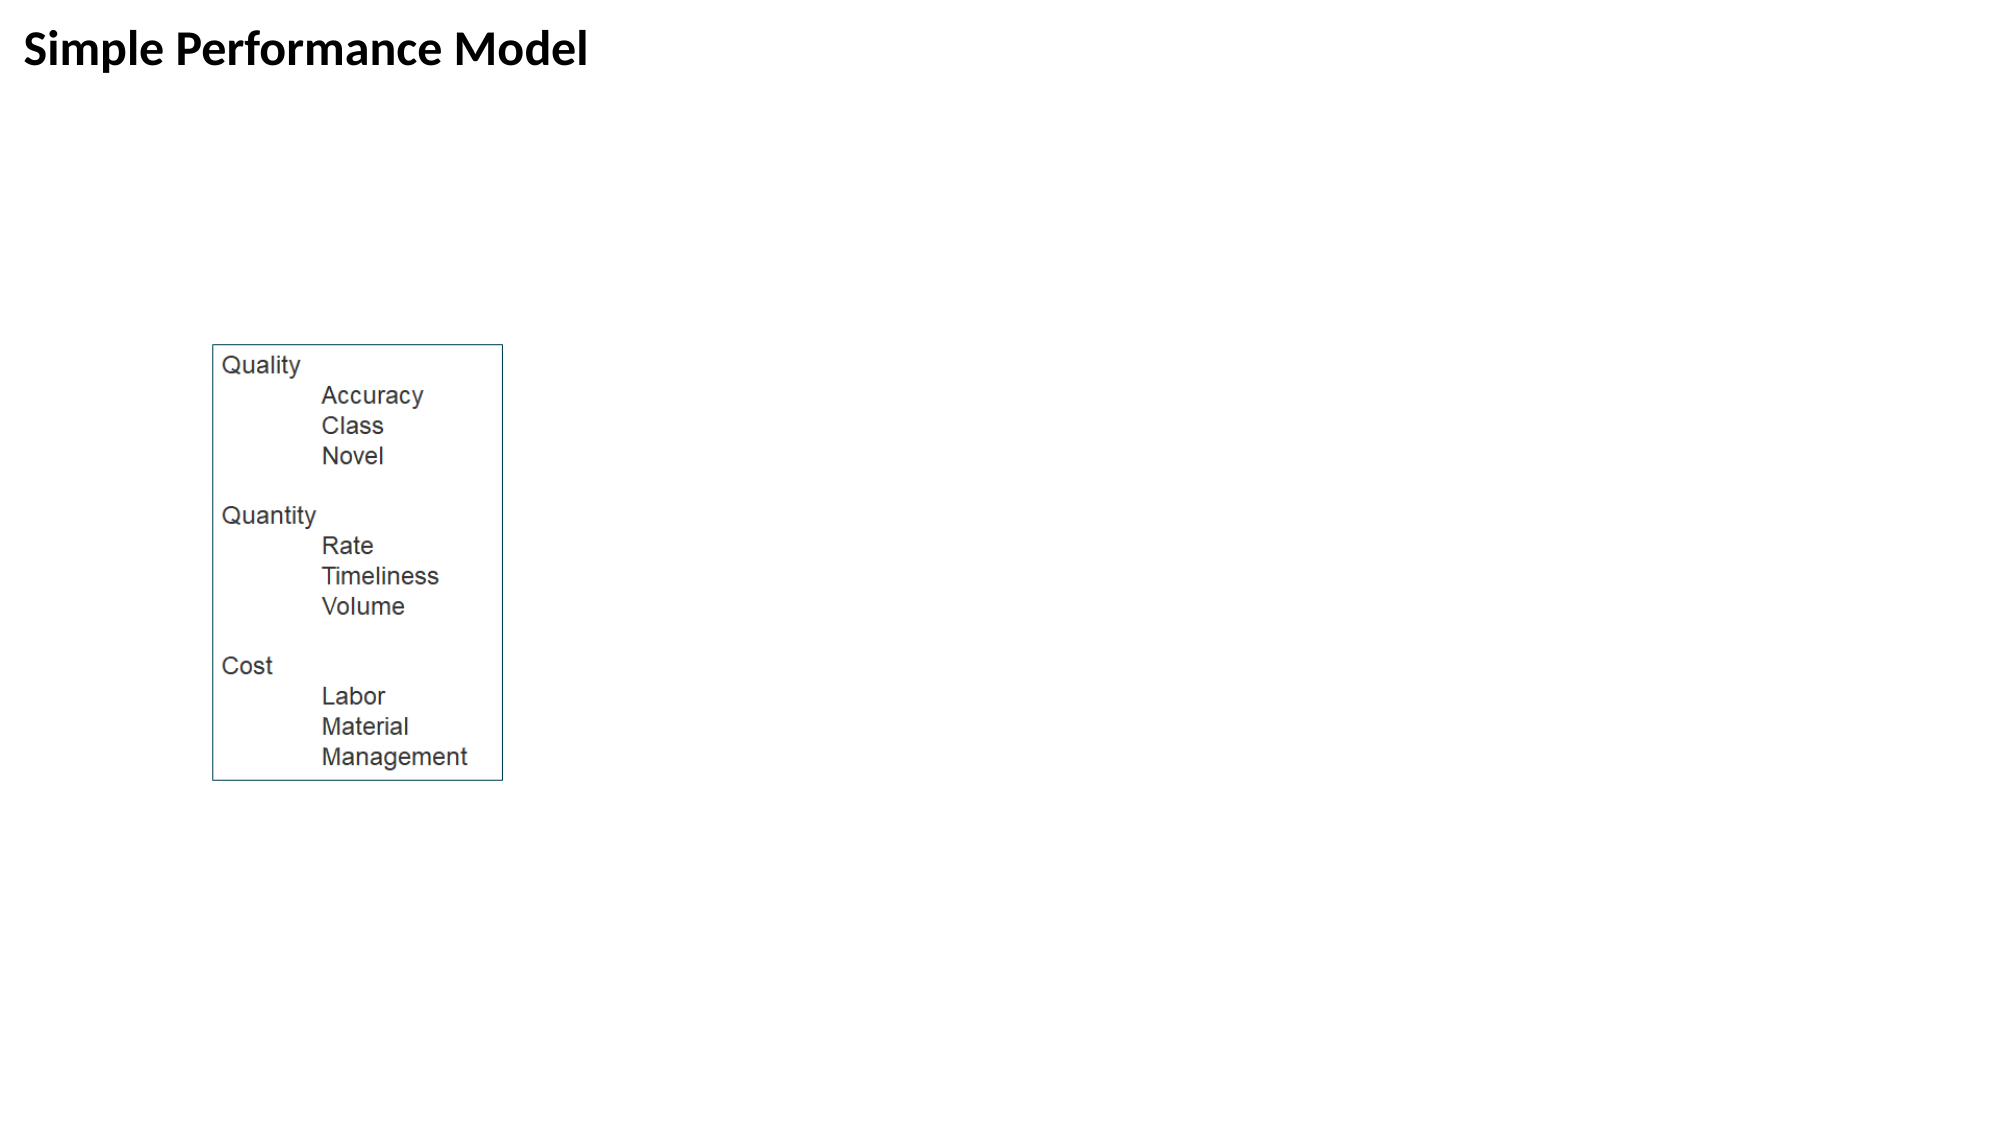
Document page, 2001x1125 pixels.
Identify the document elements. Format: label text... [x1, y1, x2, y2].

text_box Simple Performance Model [8, 8, 605, 83]
picture [206, 340, 503, 785]
